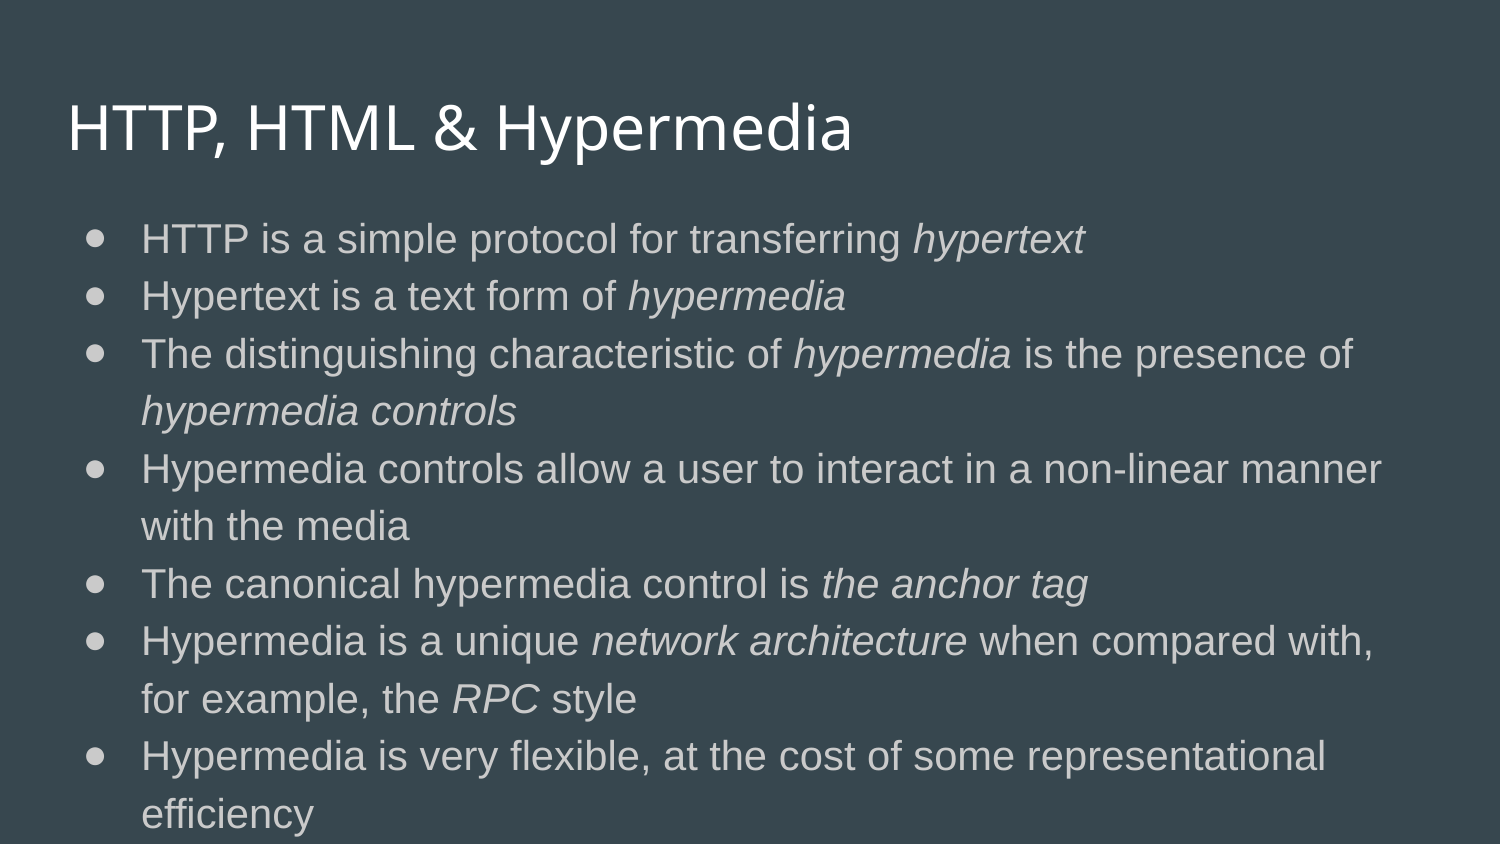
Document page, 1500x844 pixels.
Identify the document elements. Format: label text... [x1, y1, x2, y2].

title HTTP, HTML & Hypermedia [51, 72, 1449, 167]
list HTTP is a simple protocol for transferring hypertext Hypertext is a text form of hypermedia The distinguishing characteristic of hypermedia is the presence of hypermedia controls Hypermedia controls allow a user to interact in a non-linear manner with the media The canonical hypermedia control is the anchor tag Hypermedia is a unique network architecture when compared with, for example, the RPC style Hypermedia is very flexible, at the cost of some representational efficiency [51, 189, 1449, 750]
